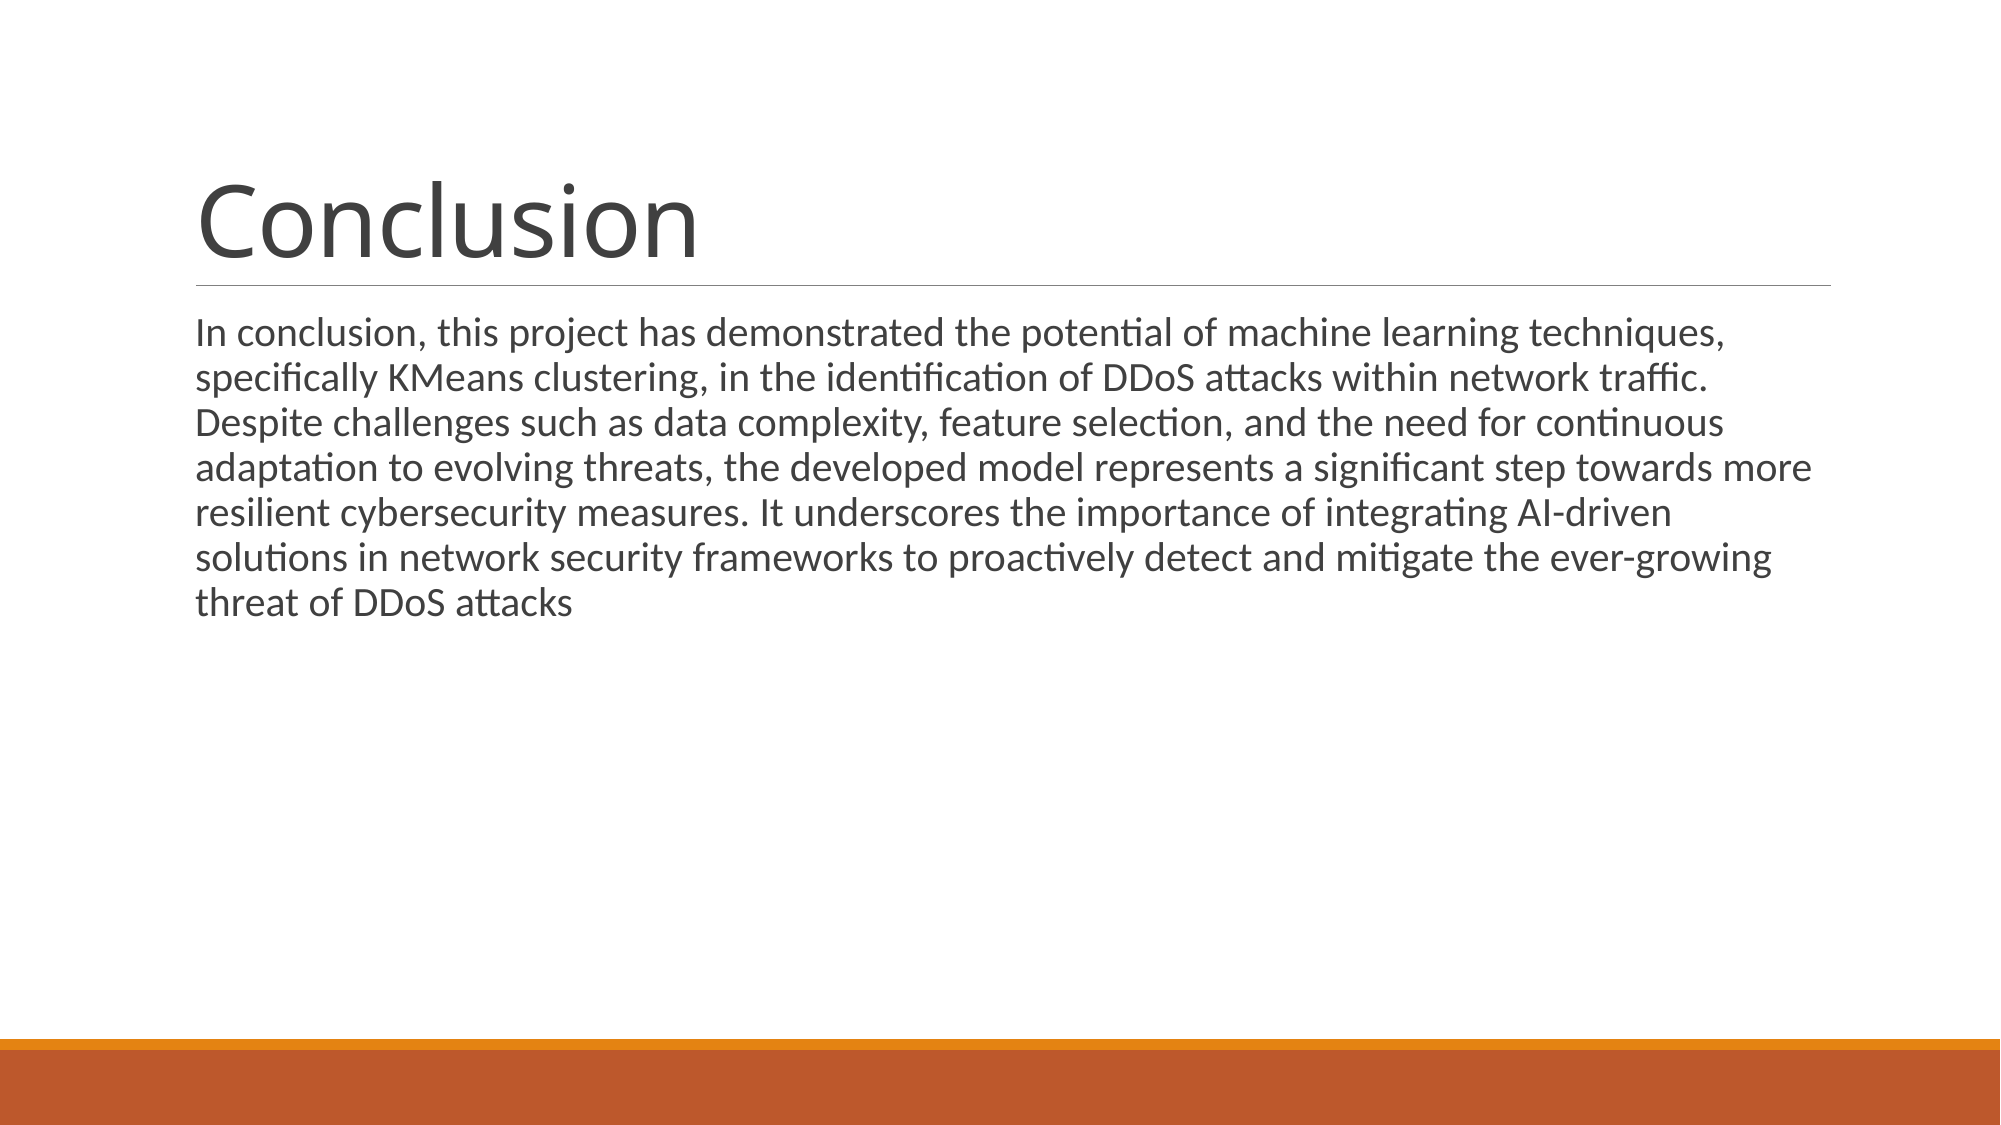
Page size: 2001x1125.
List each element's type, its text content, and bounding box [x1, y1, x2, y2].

title Conclusion [180, 47, 1830, 285]
list In conclusion, this project has demonstrated the potential of machine learning techniques, specifically KMeans clustering, in the identification of DDoS attacks within network traffic. Despite challenges such as data complexity, feature selection, and the need for continuous adaptation to evolving threats, the developed model represents a significant step towards more resilient cybersecurity measures. It underscores the importance of integrating AI-driven solutions in network security frameworks to proactively detect and mitigate the ever-growing threat of DDoS attacks [180, 302, 1830, 963]
